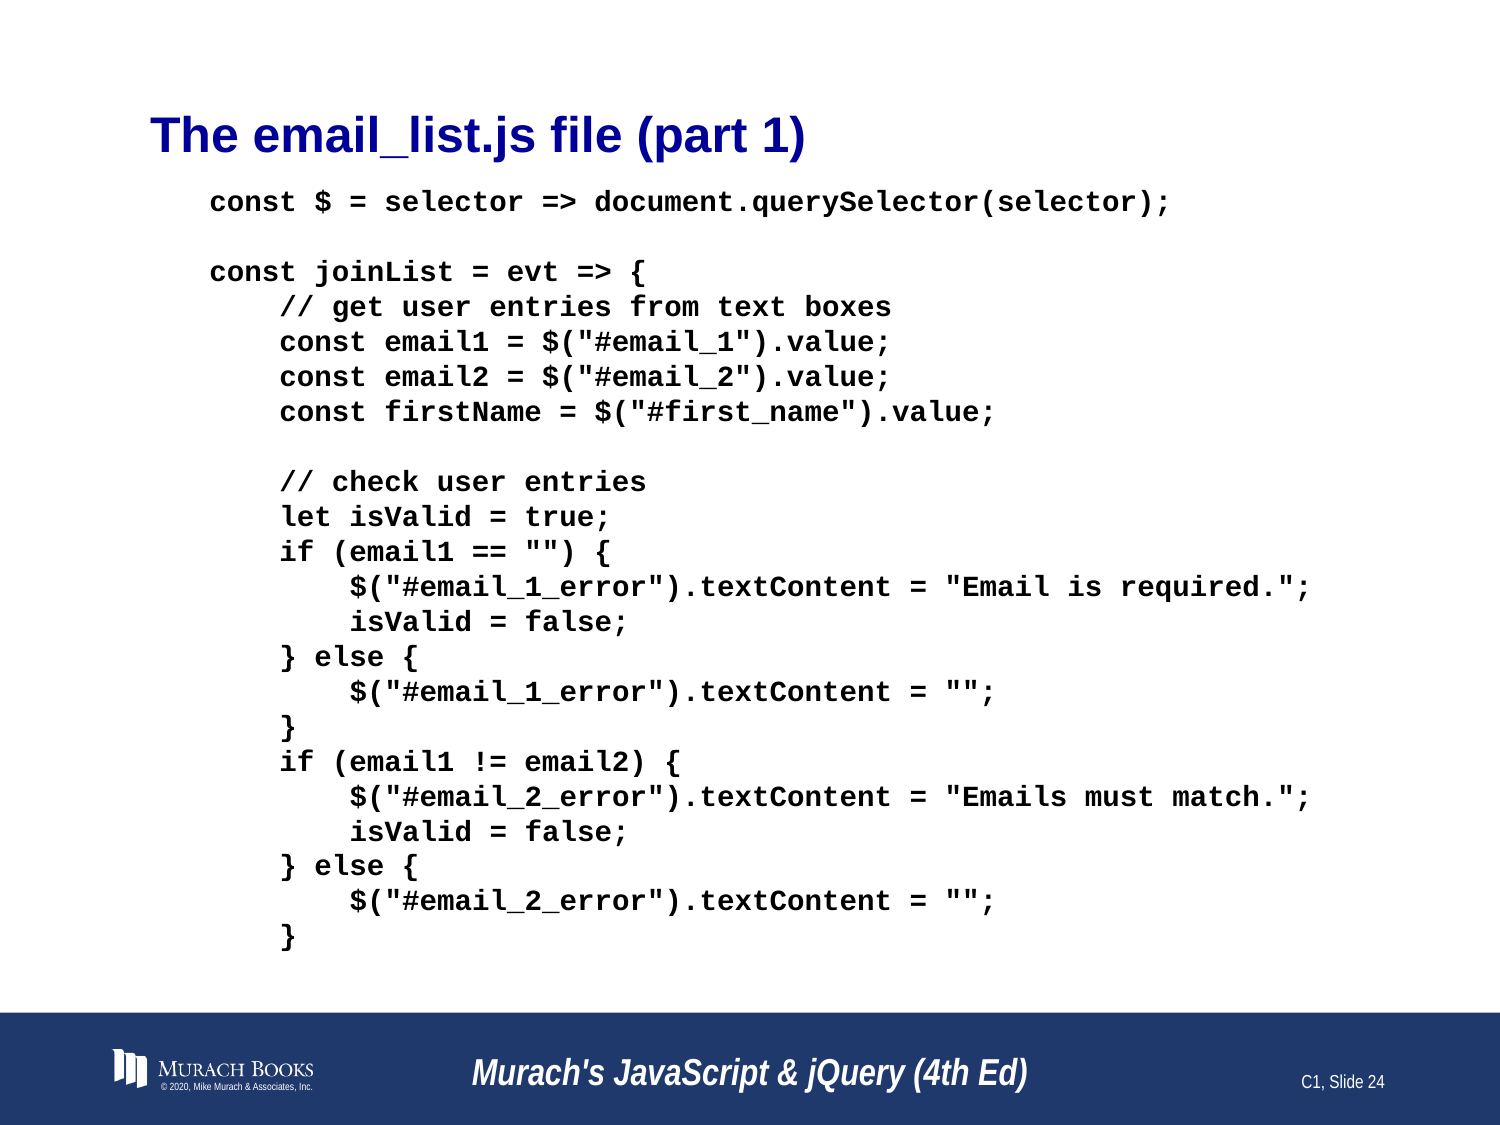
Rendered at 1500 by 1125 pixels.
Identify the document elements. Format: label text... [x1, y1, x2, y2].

slide_number Murach's JavaScript & jQuery (4th Ed) [463, 1025, 1050, 1100]
title The email_list.js file (part 1) [150, 102, 1350, 164]
slide_number C1, Slide 24 [1087, 1025, 1400, 1100]
footer © 2020, Mike Murach & Associates, Inc. [12, 1025, 463, 1100]
list const $ = selector => document.querySelector(selector); const joinList = evt => { // get user entries from text boxes const email1 = $("#email_1").value; const email2 = $("#email_2").value; const firstName = $("#first_name").value; // check user entries let isValid = true; if (email1 == "") { $("#email_1_error").textContent = "Email is required."; isValid = false; } else { $("#email_1_error").textContent = ""; } if (email1 != email2) { $("#email_2_error").textContent = "Emails must match."; isValid = false; } else { $("#email_2_error").textContent = ""; } [137, 174, 1350, 975]
